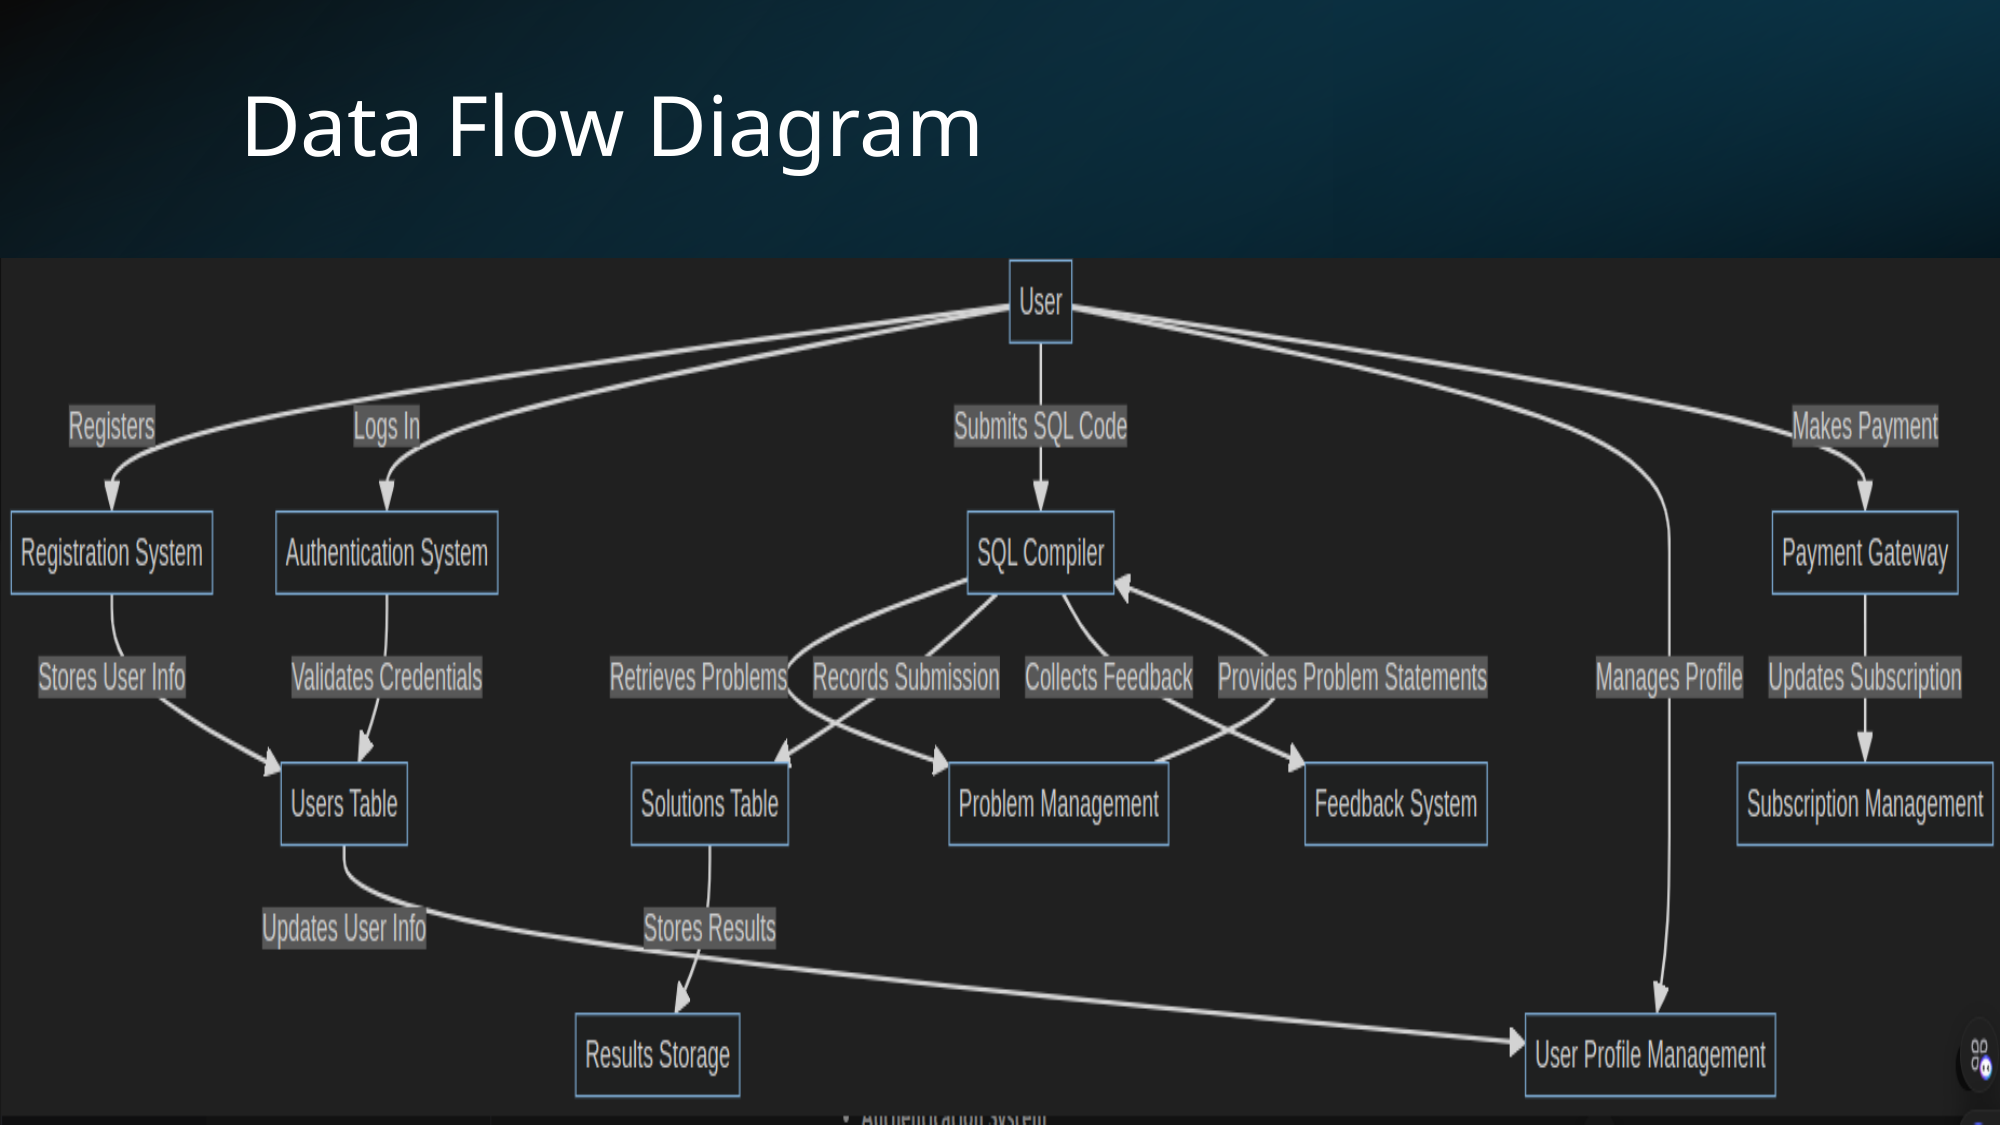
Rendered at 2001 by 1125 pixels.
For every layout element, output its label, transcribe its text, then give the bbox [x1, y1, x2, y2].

text_box [0, 0, 2000, 257]
title Data Flow Diagram [225, 57, 1873, 202]
picture [0, 257, 2000, 1125]
